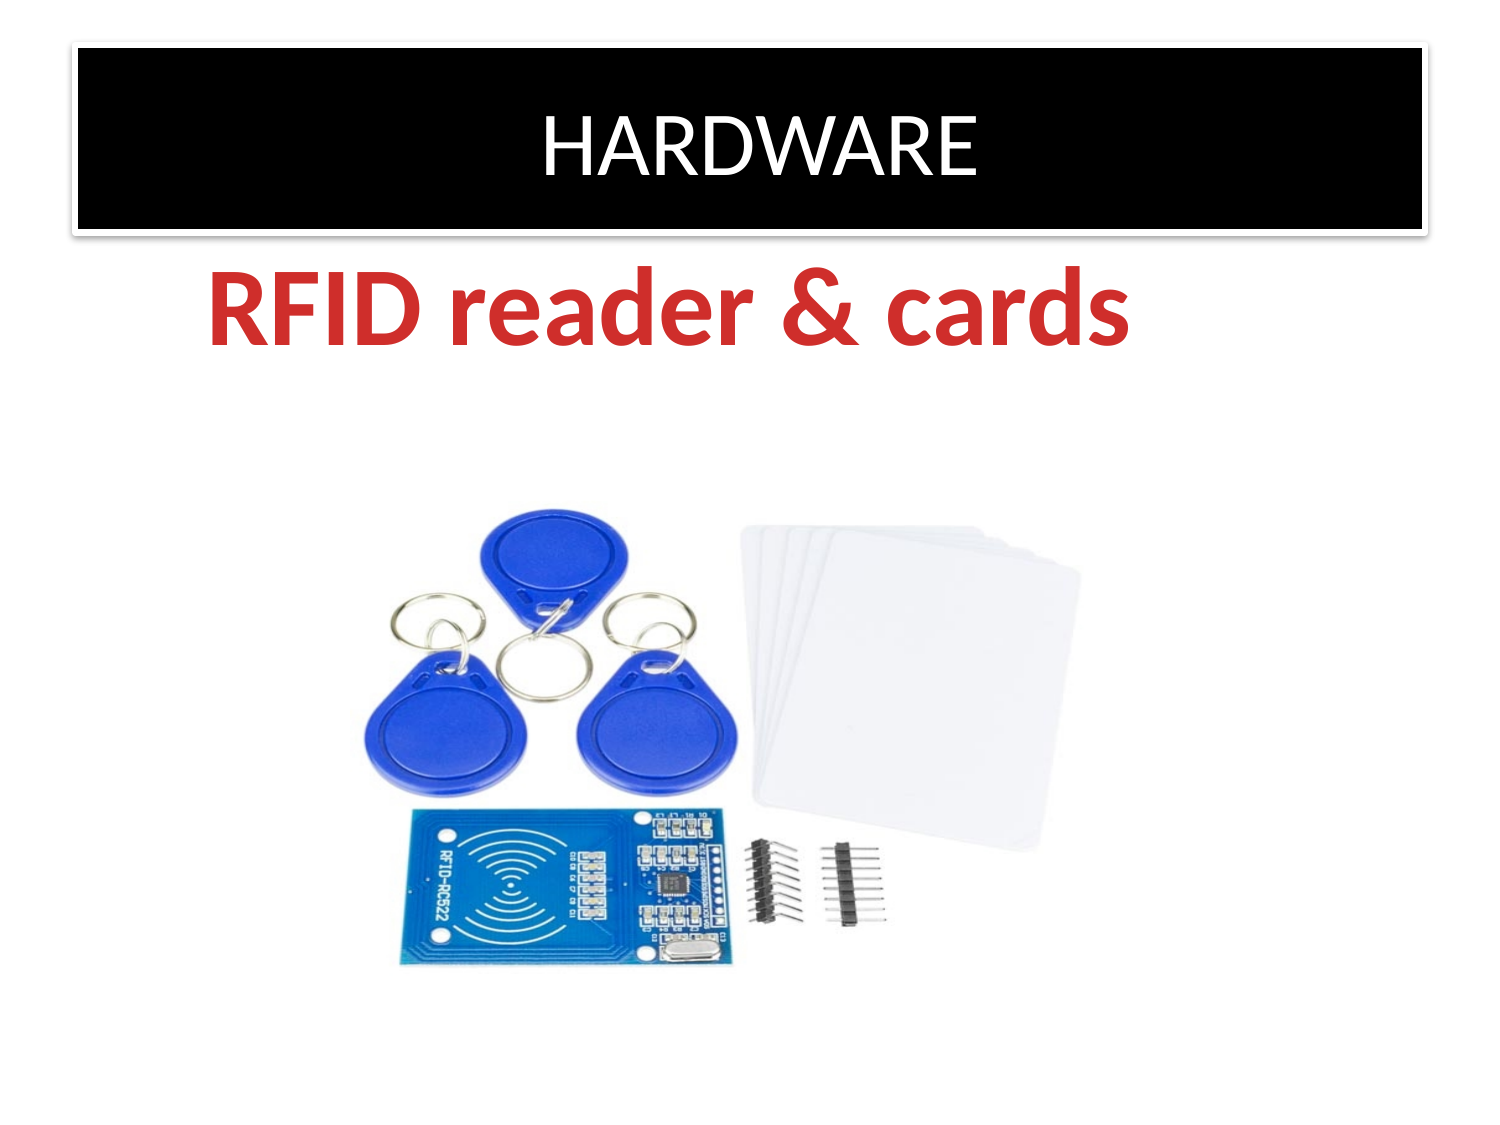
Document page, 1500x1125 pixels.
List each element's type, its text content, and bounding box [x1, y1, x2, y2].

text_box RFID reader & cards [191, 224, 1148, 375]
title HARDWARE [72, 42, 1428, 236]
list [349, 437, 1093, 1038]
